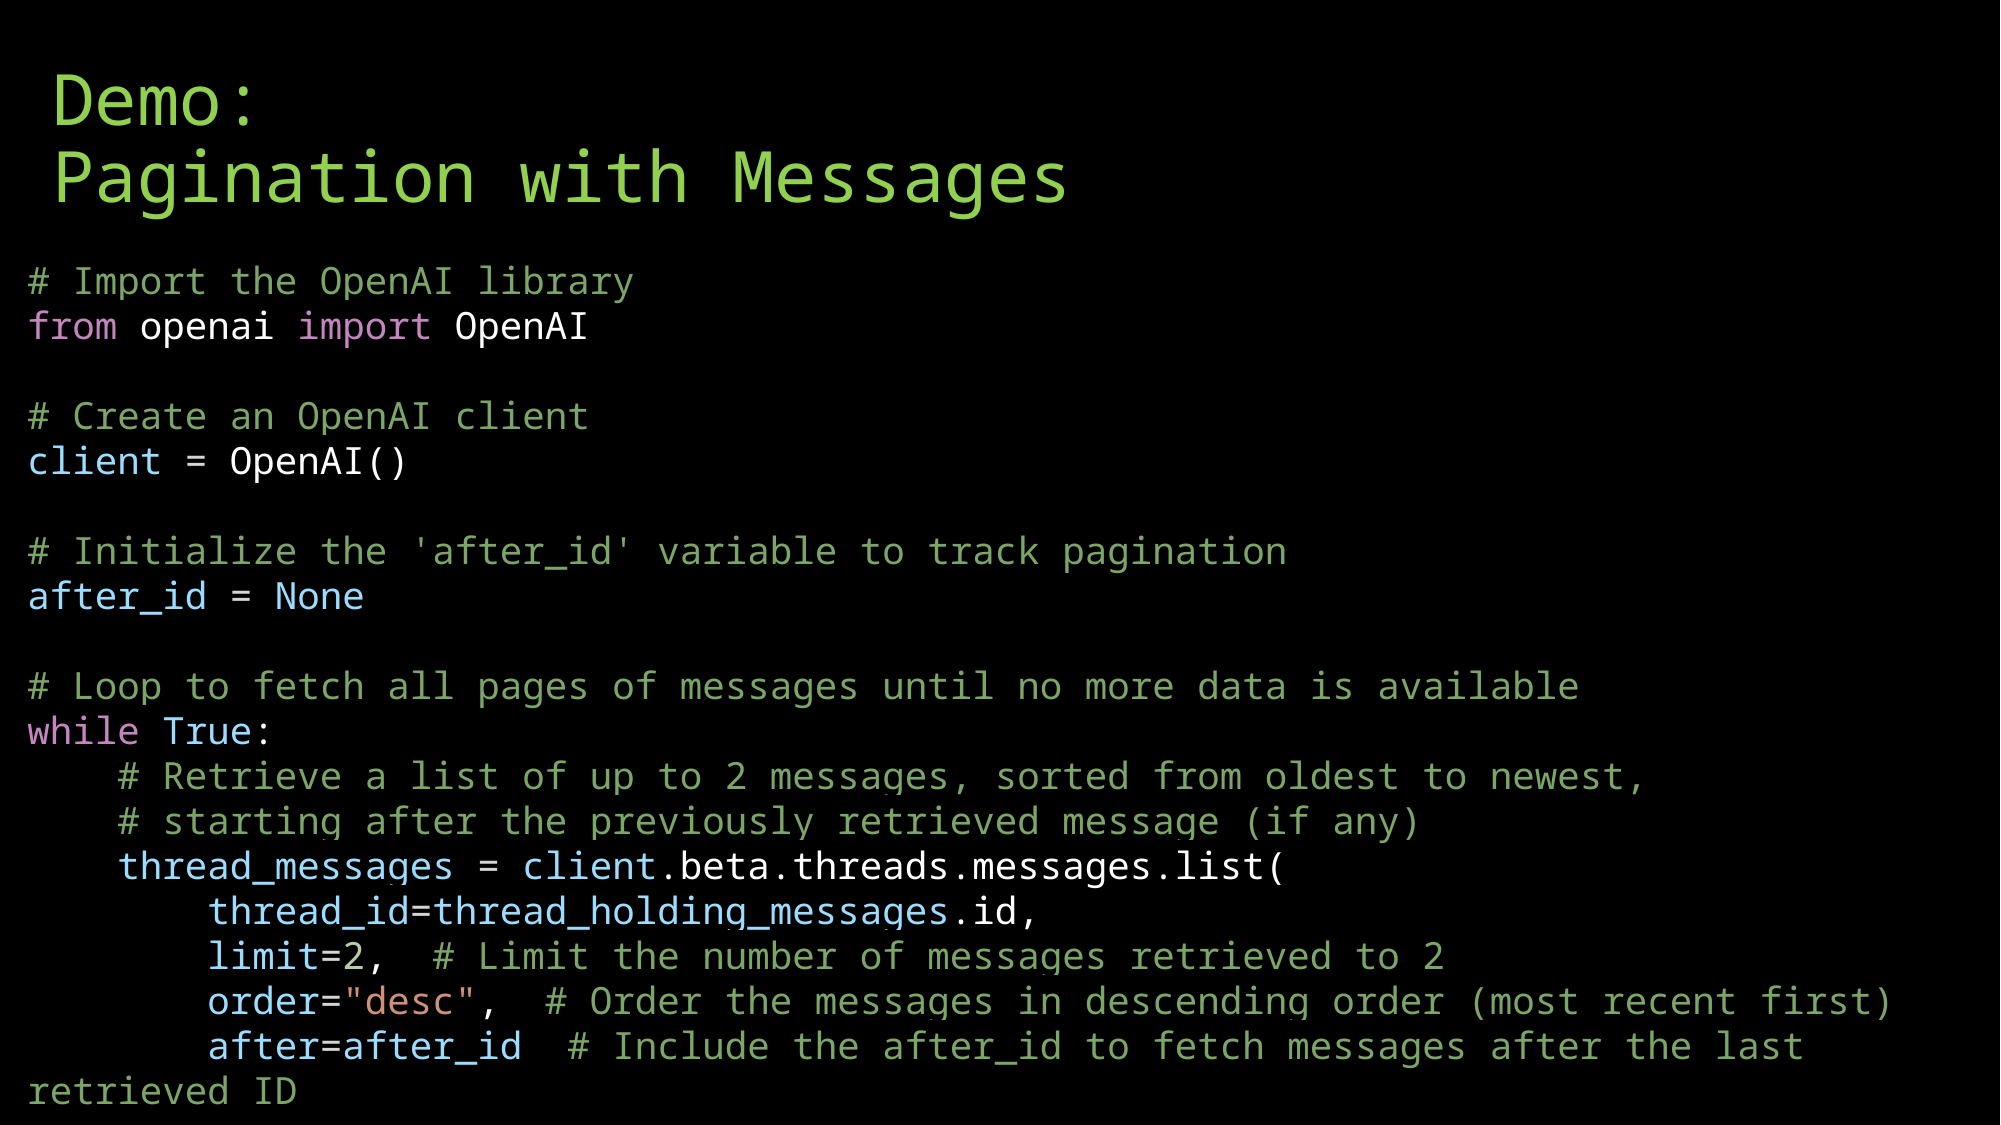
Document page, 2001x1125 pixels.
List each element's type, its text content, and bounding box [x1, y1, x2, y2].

title Demo: Pagination with Messages [37, 37, 1538, 225]
text_box # Import the OpenAI library from openai import OpenAI # Create an OpenAI client client = OpenAI() # Initialize the 'after_id' variable to track pagination after_id = None # Loop to fetch all pages of messages until no more data is available while True: # Retrieve a list of up to 2 messages, sorted from oldest to newest, # starting after the previously retrieved message (if any) thread_messages = client.beta.threads.messages.list( thread_id=thread_holding_messages.id, limit=2, # Limit the number of messages retrieved to 2 order="desc", # Order the messages in descending order (most recent first) after=after_id # Include the after_id to fetch messages after the last retrieved ID [12, 249, 1975, 1120]
